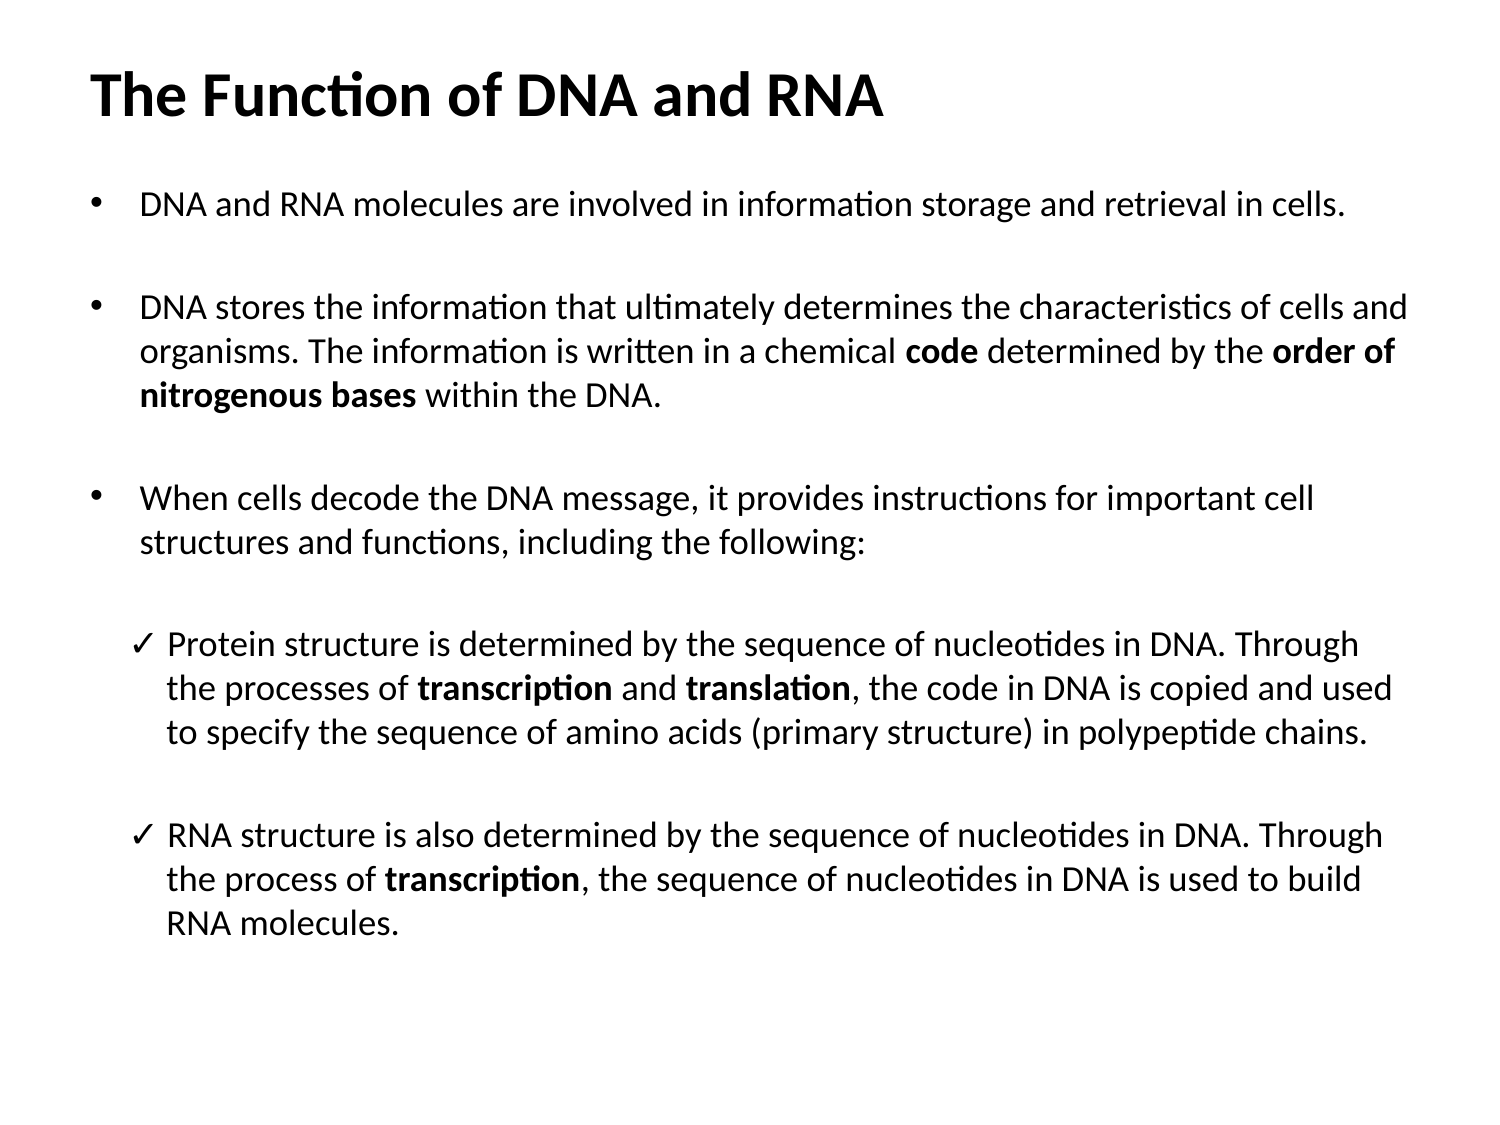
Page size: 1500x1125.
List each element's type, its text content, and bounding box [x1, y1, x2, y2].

title The Function of DNA and RNA [75, 45, 1223, 138]
list DNA and RNA molecules are involved in information storage and retrieval in cells. DNA stores the information that ultimately determines the characteristics of cells and organisms. The information is written in a chemical code determined by the order of nitrogenous bases within the DNA. When cells decode the DNA message, it provides instructions for important cell structures and functions, including the following: ✓ Protein structure is determined by the sequence of nucleotides in DNA. Through the processes of transcription and translation, the code in DNA is copied and used to specify the sequence of amino acids (primary structure) in polypeptide chains. ✓ RNA structure is also determined by the sequence of nucleotides in DNA. Through the process of transcription, the sequence of nucleotides in DNA is used to build RNA molecules. [75, 172, 1425, 1005]
